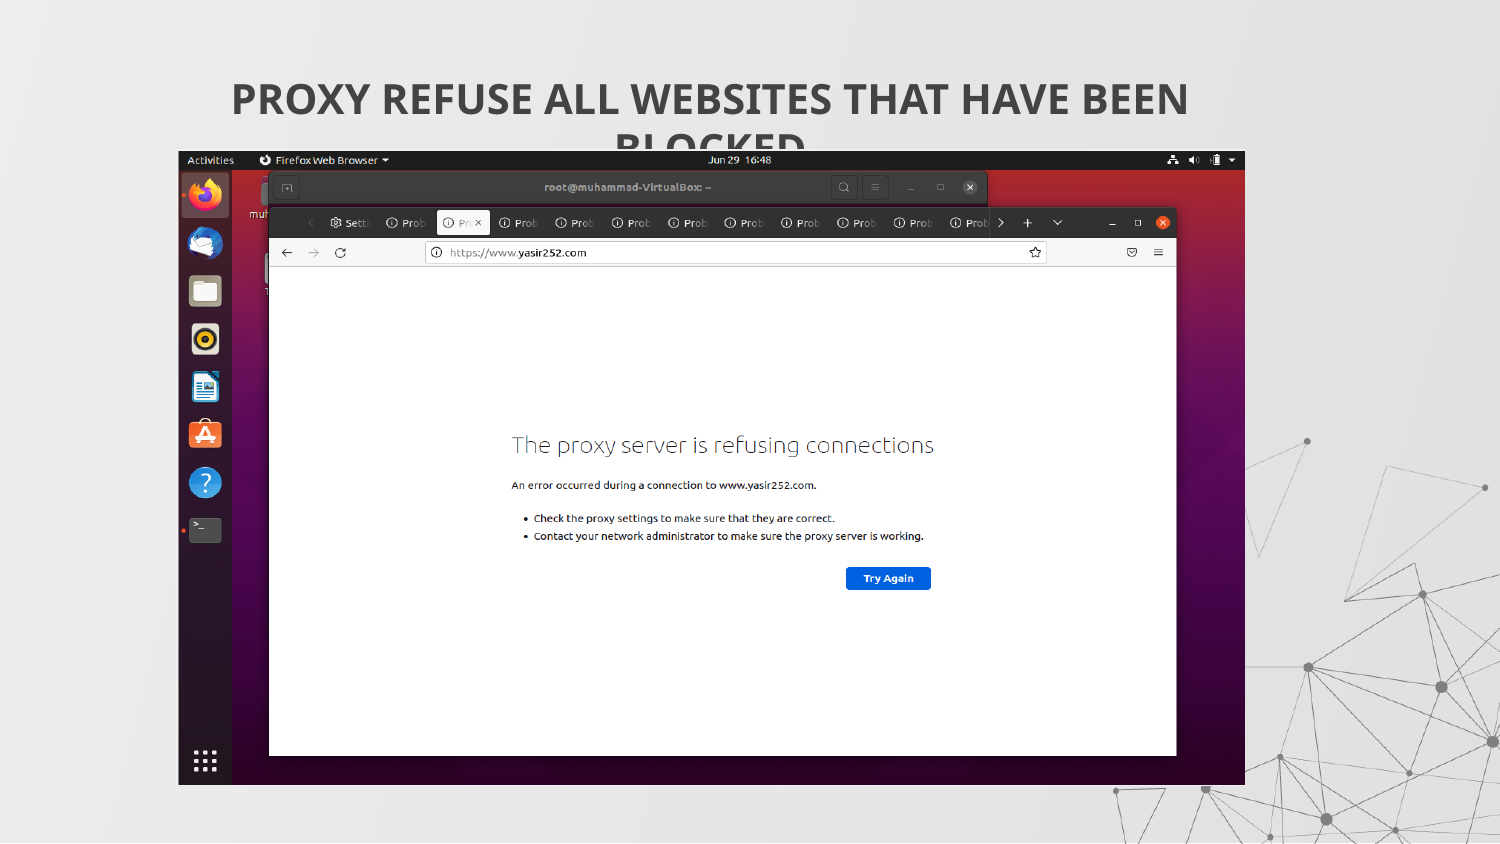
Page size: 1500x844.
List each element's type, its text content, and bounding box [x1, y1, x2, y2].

picture [0, 0, 1500, 844]
title PROXY REFUSE ALL WEBSITES THAT HAVE BEEN BLOCKED [130, 57, 1291, 214]
